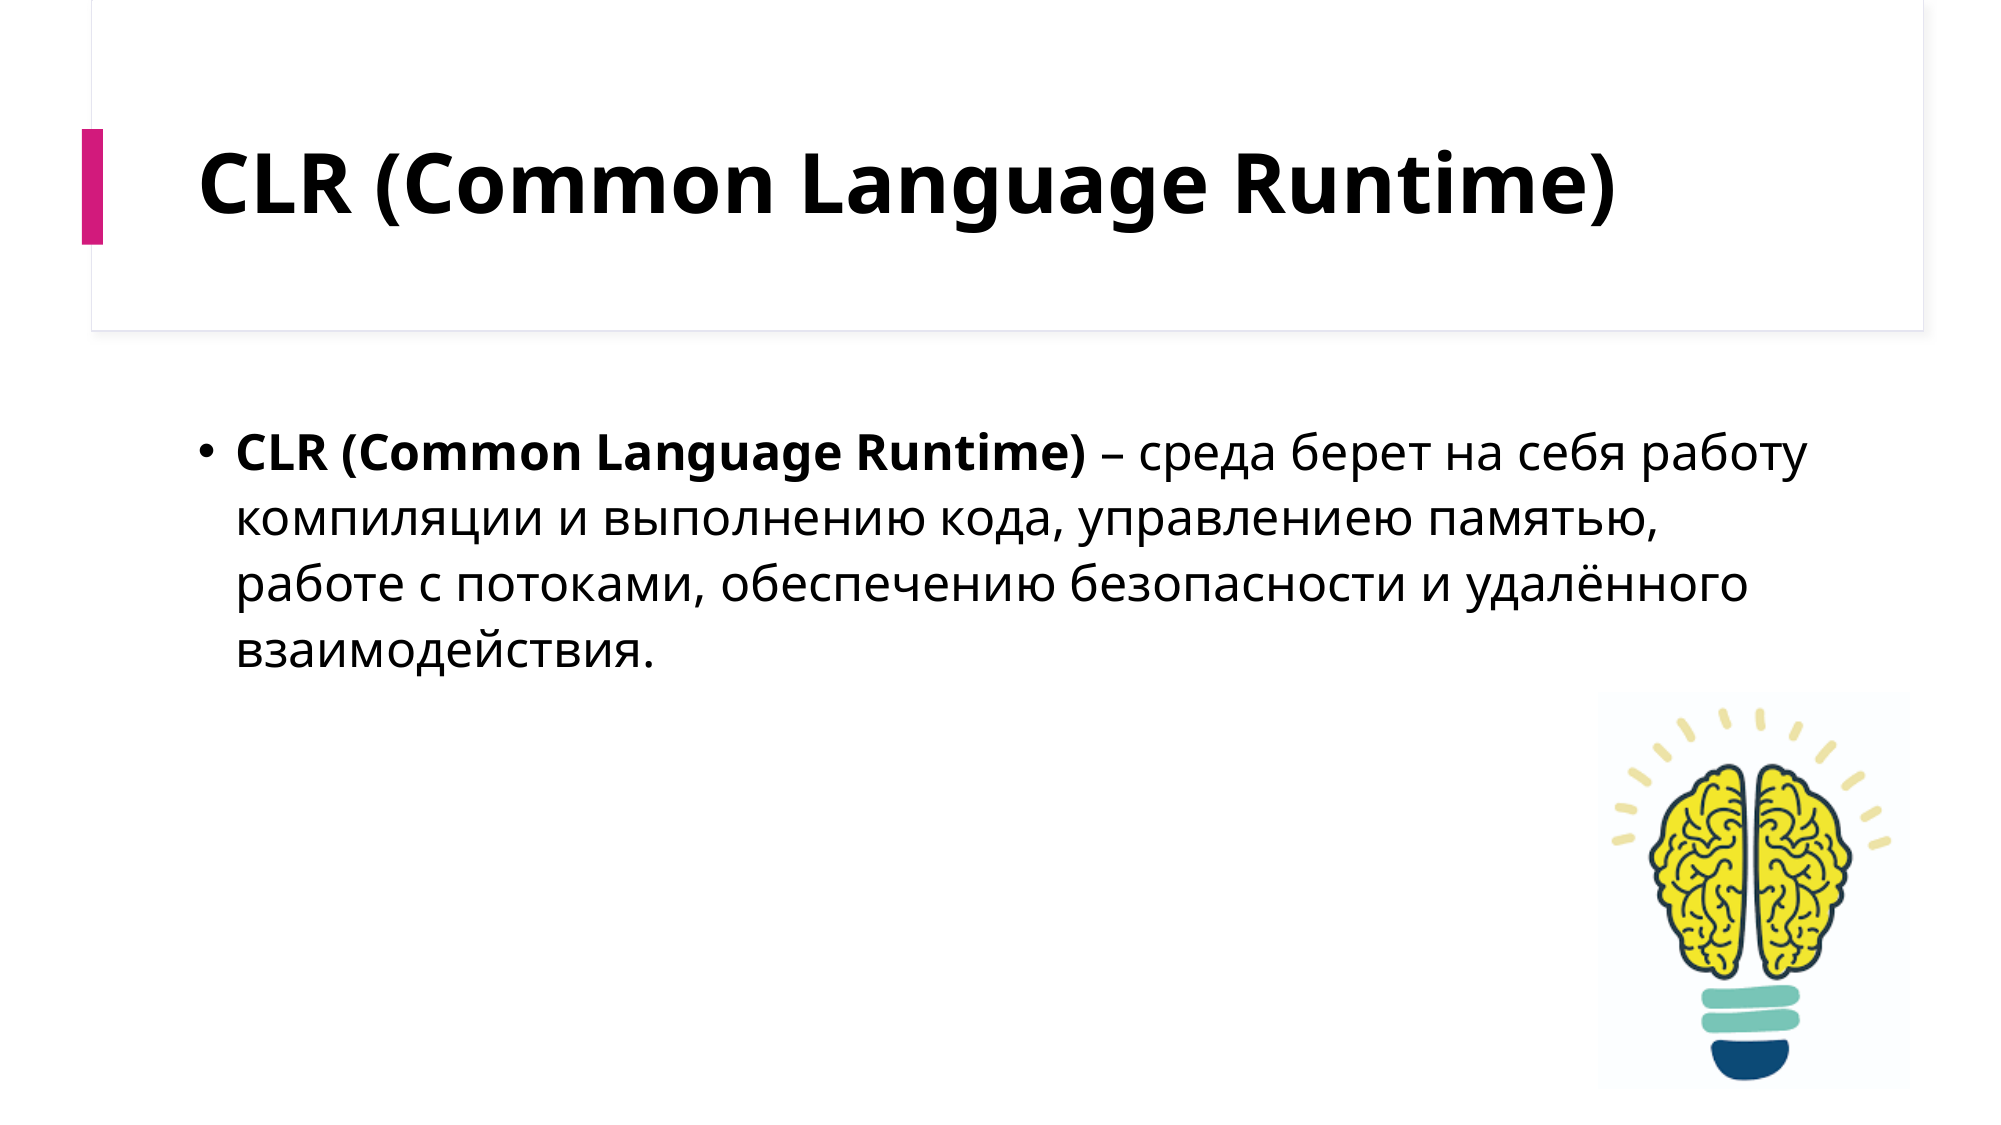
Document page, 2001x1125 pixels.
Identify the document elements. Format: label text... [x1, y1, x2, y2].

title CLR (Common Language Runtime) [183, 90, 1851, 284]
picture [1598, 692, 1910, 1089]
list CLR (Common Language Runtime) – среда берет на себя работу компиляции и выполнению кода, управлениею памятью, работе с потоками, обеспечению безопасности и удалённого взаимодействия. [183, 406, 1851, 1013]
